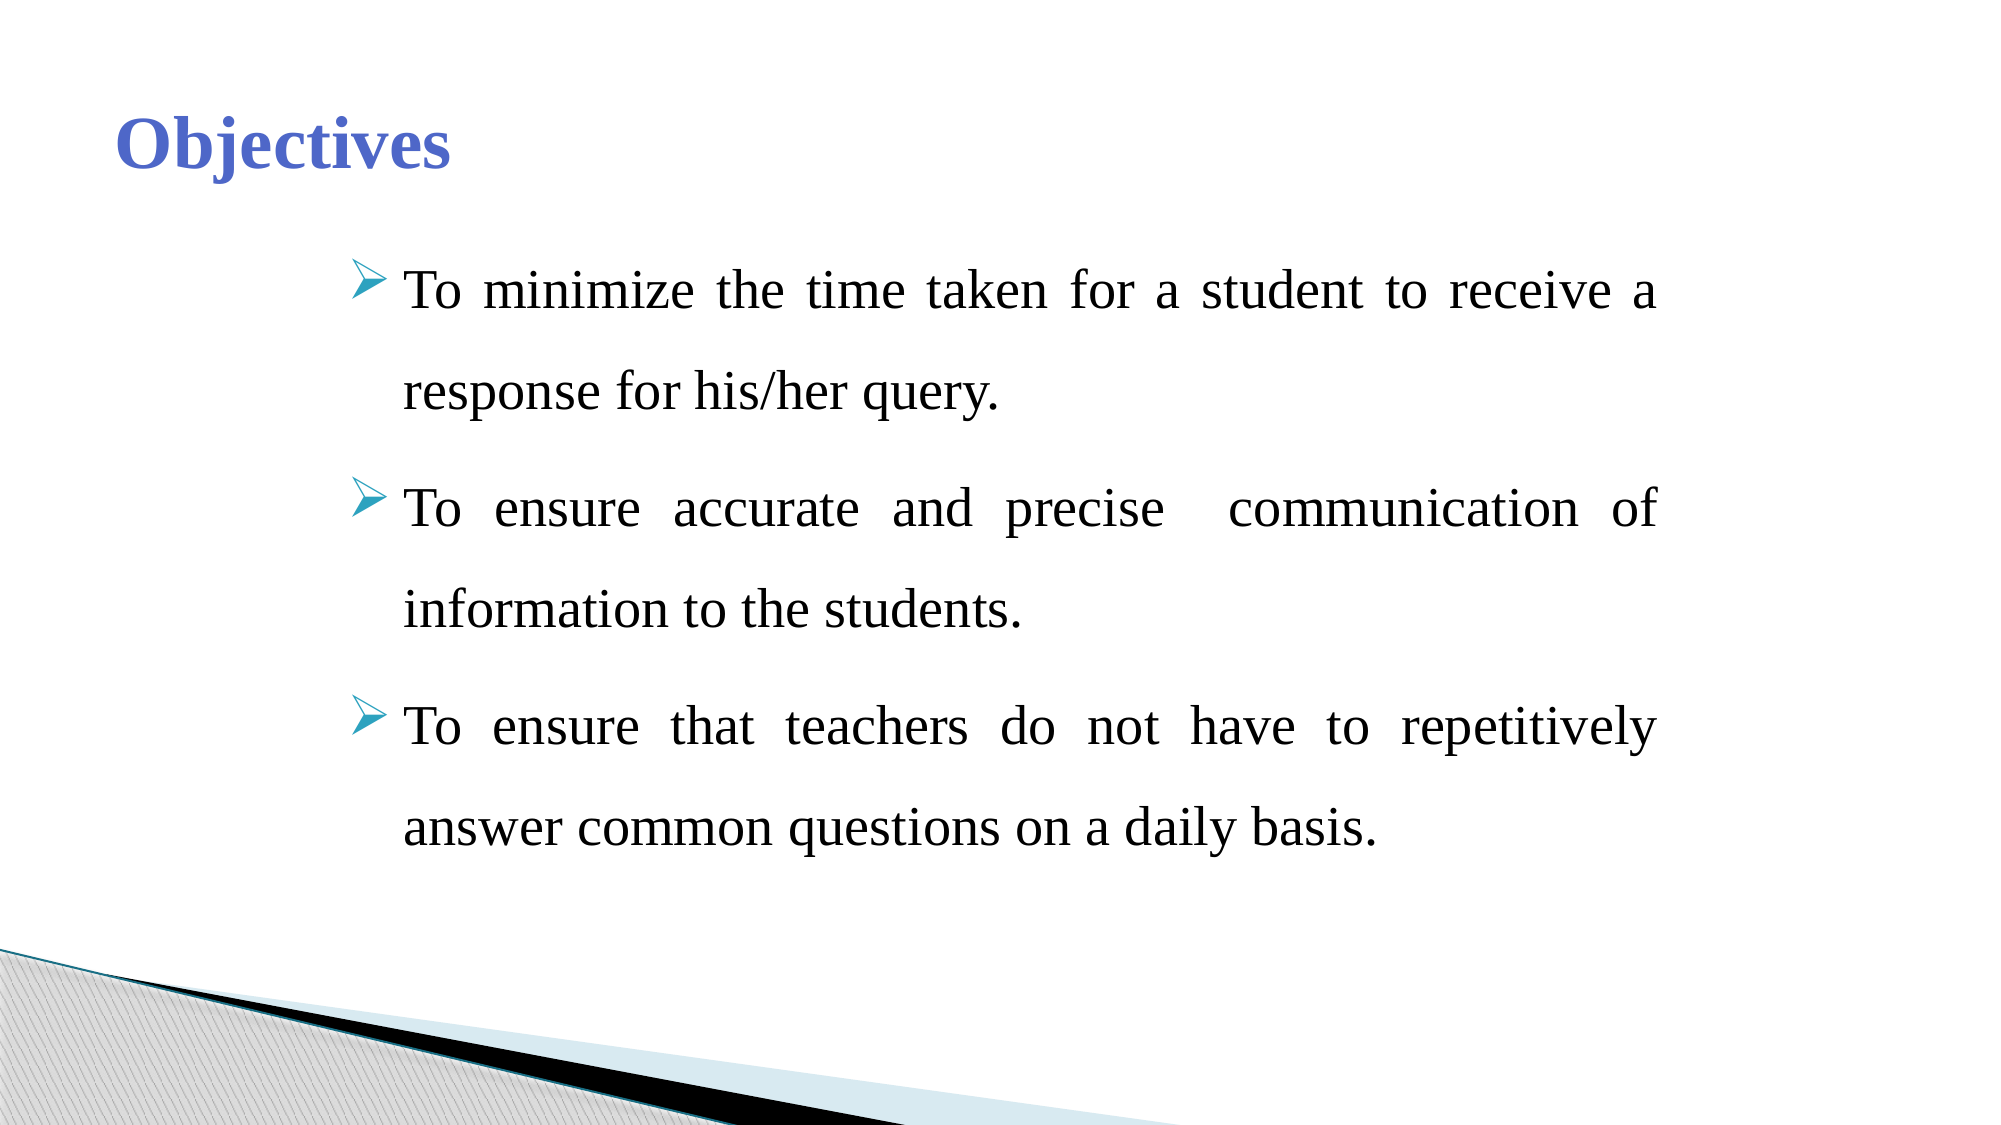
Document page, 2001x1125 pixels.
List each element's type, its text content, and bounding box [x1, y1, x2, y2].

title Objectives [99, 45, 1900, 233]
list To minimize the time taken for a student to receive a response for his/her query. To ensure accurate and precise communication of information to the students. To ensure that teachers do not have to repetitively answer common questions on a daily basis. [324, 233, 1675, 951]
